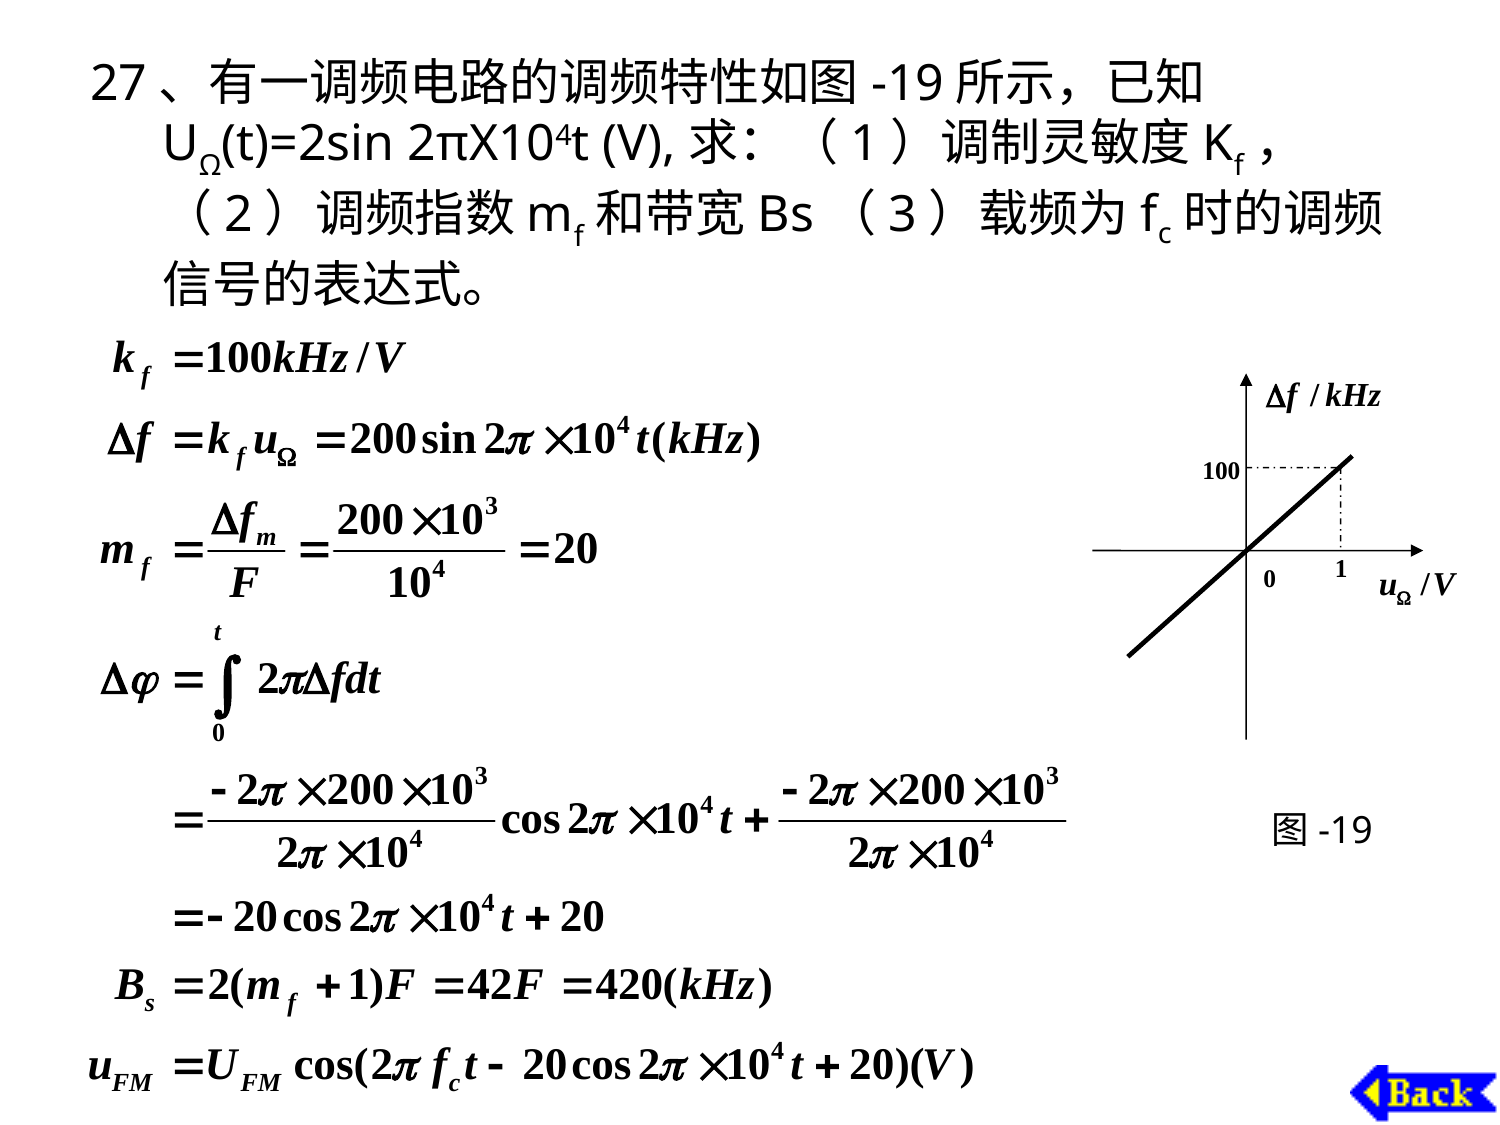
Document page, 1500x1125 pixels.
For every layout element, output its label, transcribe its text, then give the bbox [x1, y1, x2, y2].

picture [1349, 1065, 1500, 1125]
text_box 图-19 [1256, 798, 1388, 859]
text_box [1092, 373, 1468, 740]
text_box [76, 326, 1081, 1105]
title 27、有一调频电路的调频特性如图-19所示，已知UΩ(t)=2sin 2πX104t (V),求：（1）调制灵敏度Kf，（2）调频指数mf和带宽Bs（3）载频为fc时的调频信号的表达式。 [75, 42, 1438, 320]
slide_number 65 [1081, 1025, 1388, 1100]
